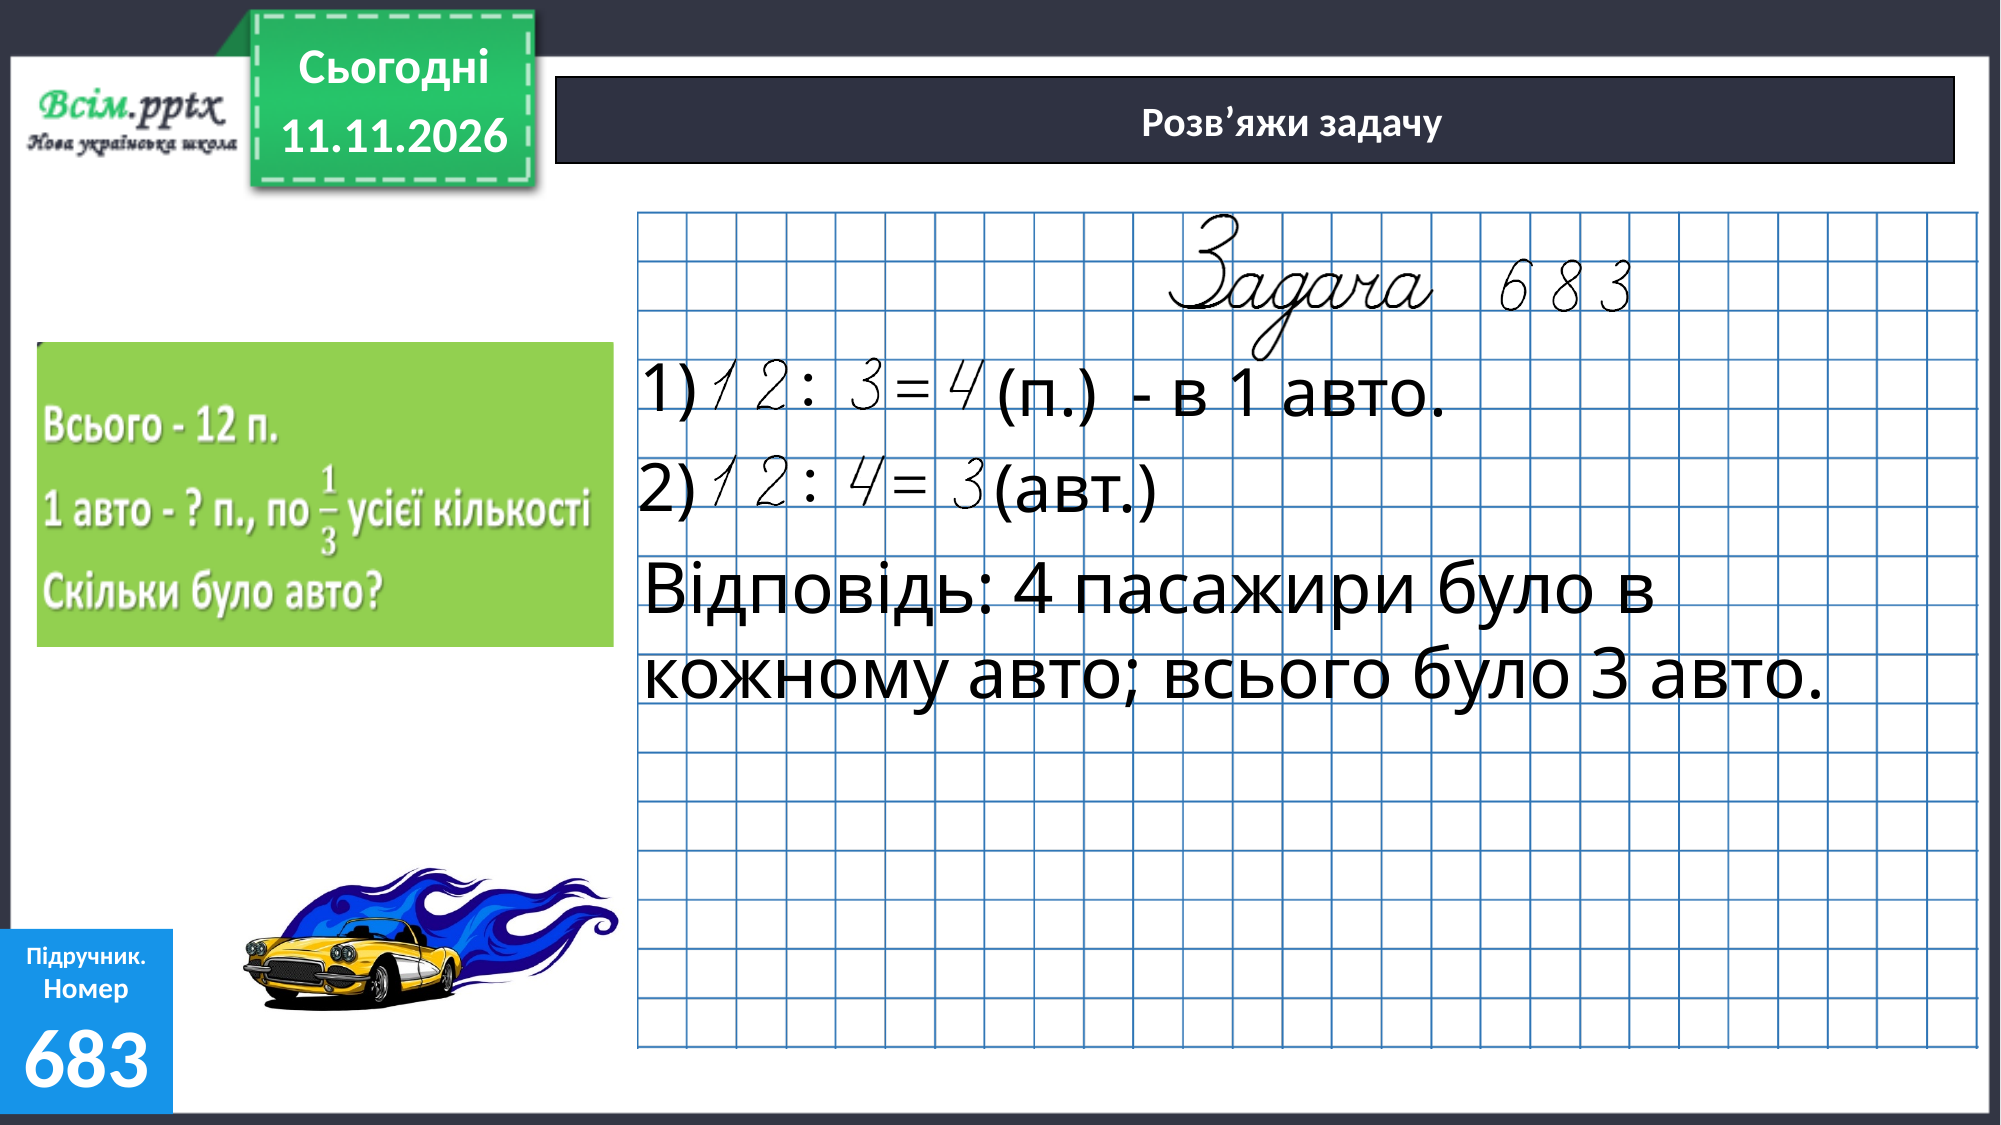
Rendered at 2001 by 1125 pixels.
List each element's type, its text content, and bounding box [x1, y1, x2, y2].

text_box Розв’яжи задачу [555, 76, 1955, 164]
text_box 20.05.2022 [263, 101, 524, 164]
text_box Підручник. Номер 683 [0, 928, 174, 1115]
text_box Сьогодні [284, 26, 535, 101]
picture [0, 0, 2001, 1125]
